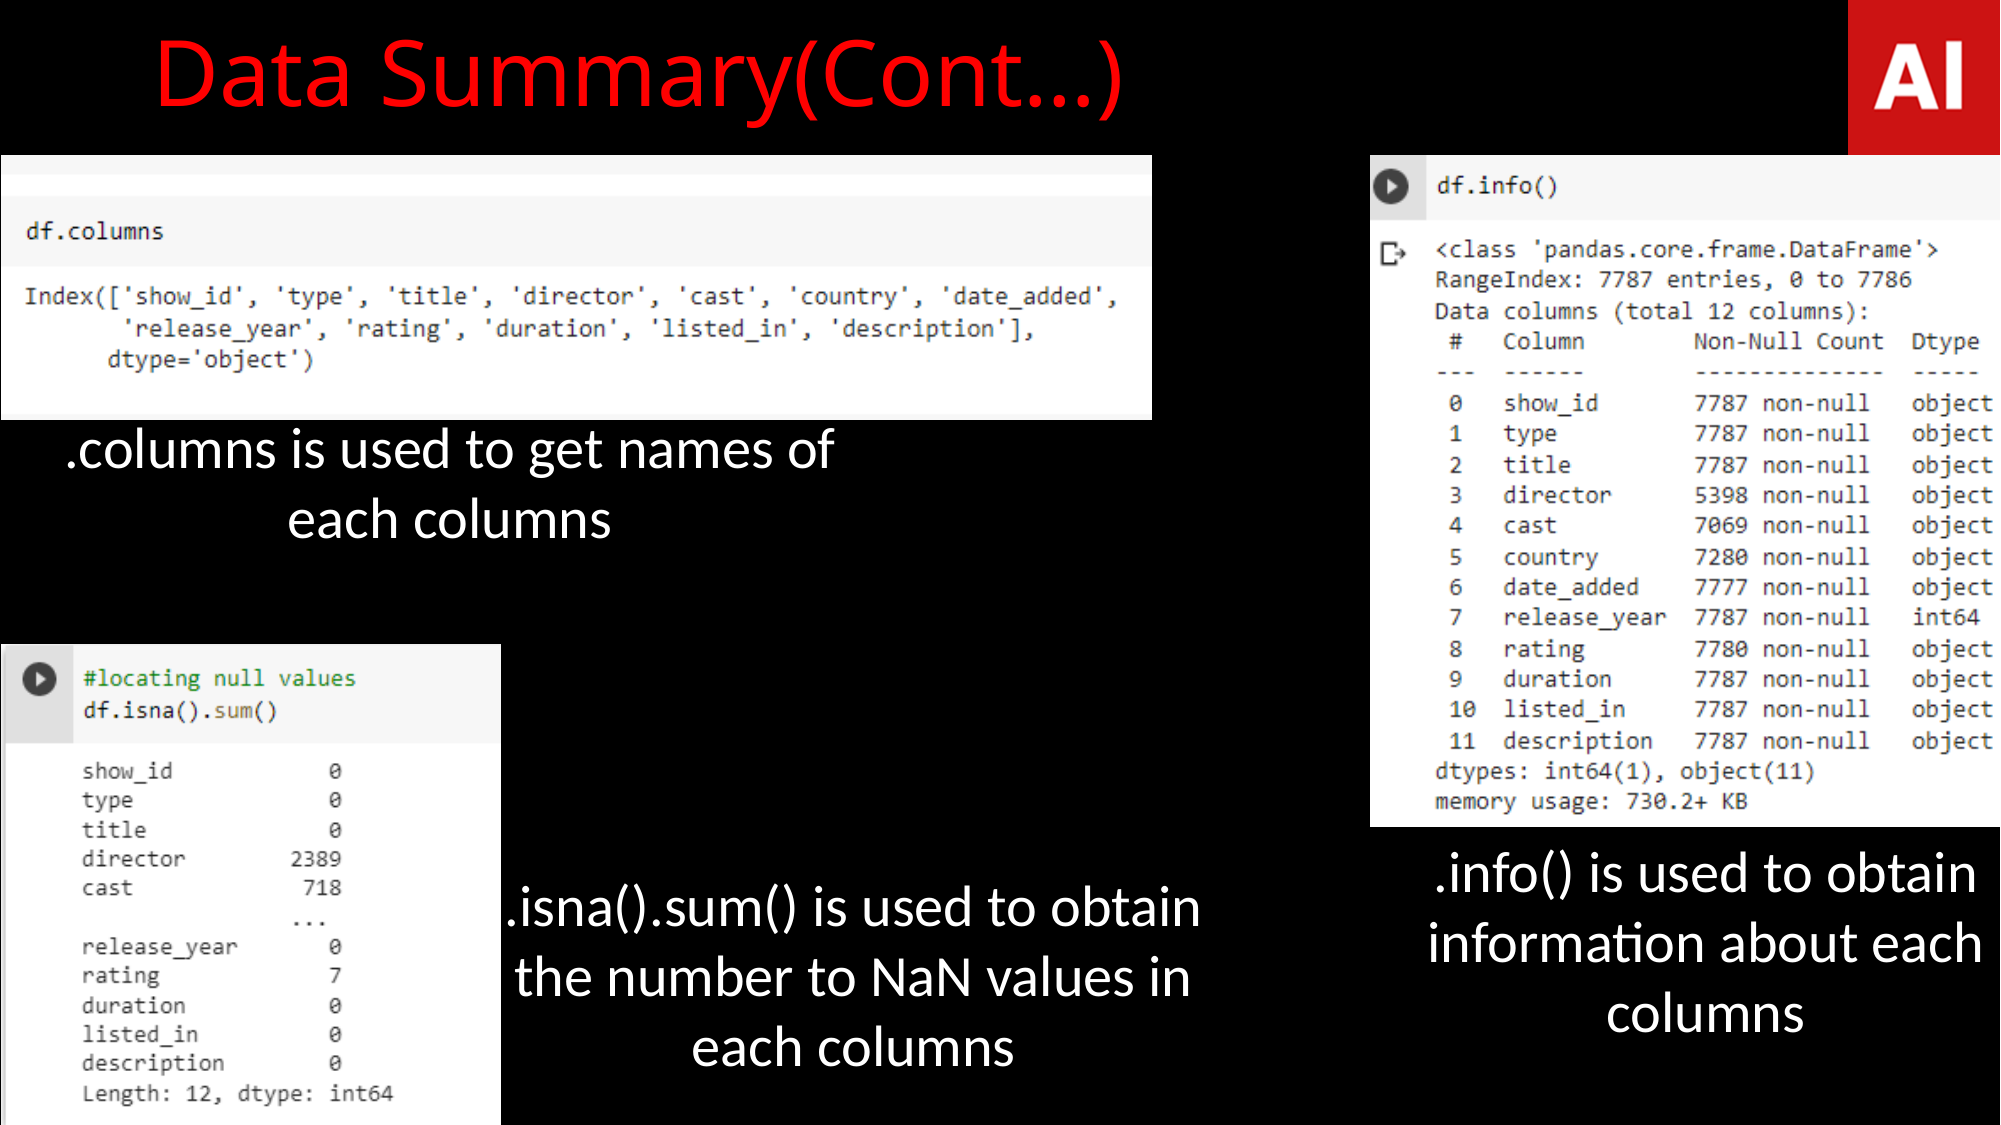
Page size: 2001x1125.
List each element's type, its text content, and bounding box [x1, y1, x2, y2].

picture [1, 155, 1152, 420]
picture [1, 644, 501, 1125]
text_box .isna().sum() is used to obtain the number to NaN values in each columns [501, 861, 1228, 1086]
text_box .columns is used to get names of each columns [0, 402, 900, 558]
text_box .info() is used to obtain information about each columns [1369, 826, 2000, 1052]
title Data Summary(Cont…) [137, 0, 1847, 185]
picture [1370, 0, 2000, 827]
